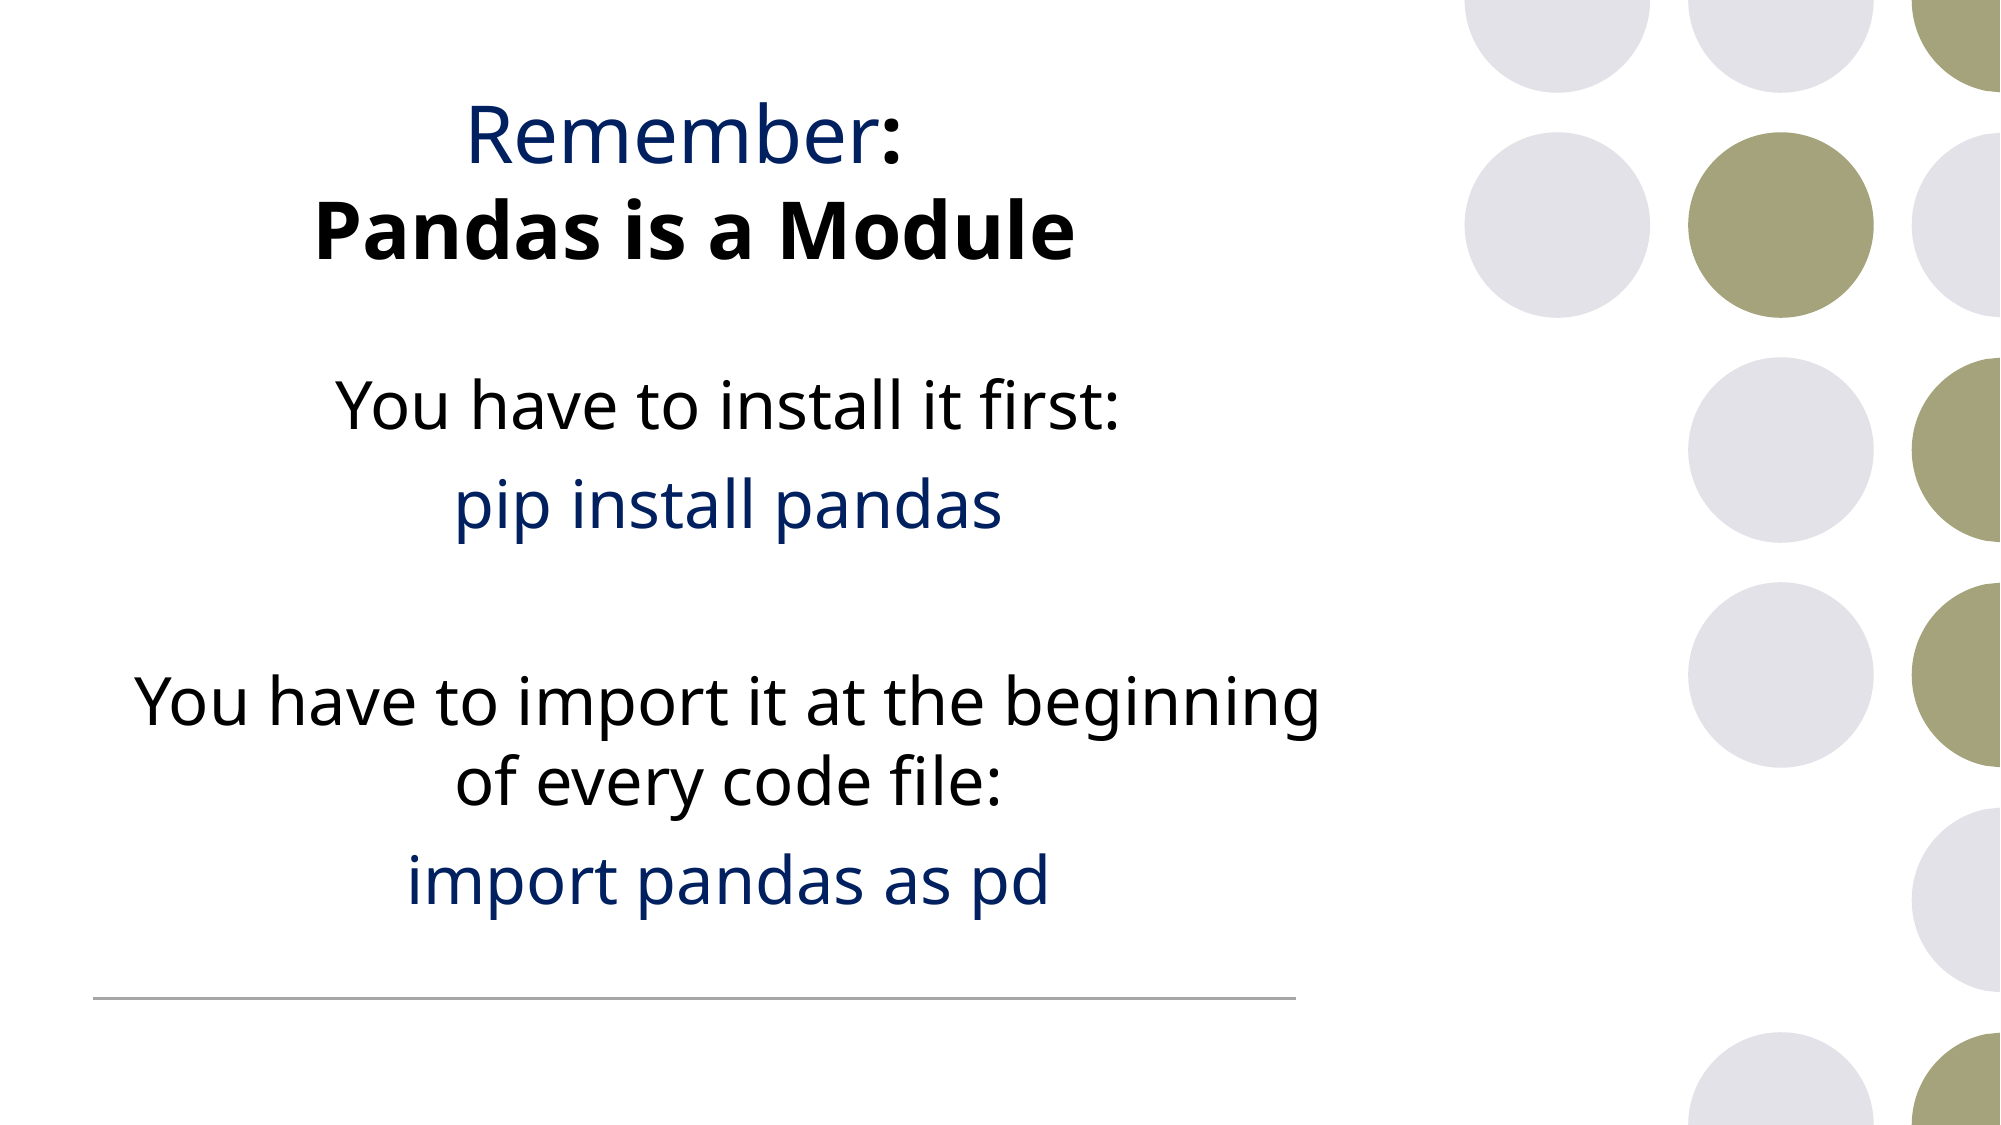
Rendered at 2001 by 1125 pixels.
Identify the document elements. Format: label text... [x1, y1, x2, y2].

title Remember: Pandas is a Module [92, 75, 1297, 284]
list You have to install it first: pip install pandas You have to import it at the beginning of every code file: import pandas as pd [92, 326, 1366, 1033]
